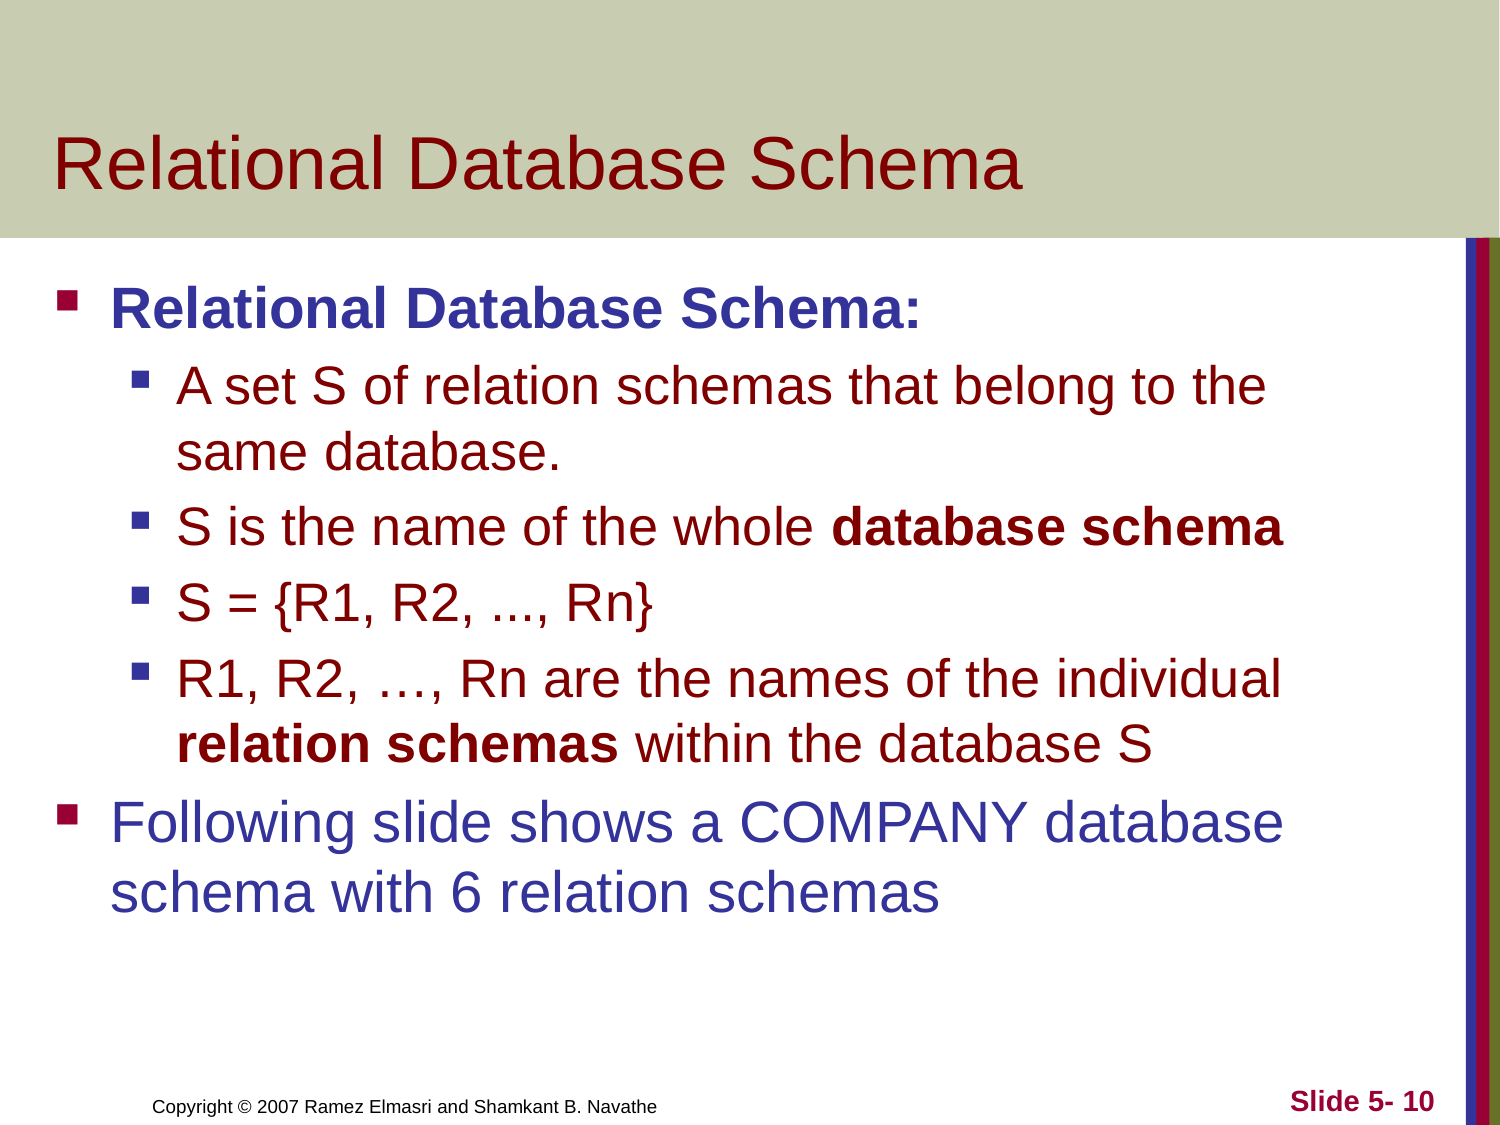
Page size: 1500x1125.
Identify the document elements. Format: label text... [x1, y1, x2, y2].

title Relational Database Schema [37, 49, 1317, 213]
slide_number Slide 5- 10 [1137, 1049, 1451, 1125]
list Relational Database Schema: A set S of relation schemas that belong to the same database. S is the name of the whole database schema S = {R1, R2, ..., Rn} R1, R2, …, Rn are the names of the individual relation schemas within the database S Following slide shows a COMPANY database schema with 6 relation schemas [39, 262, 1400, 1013]
